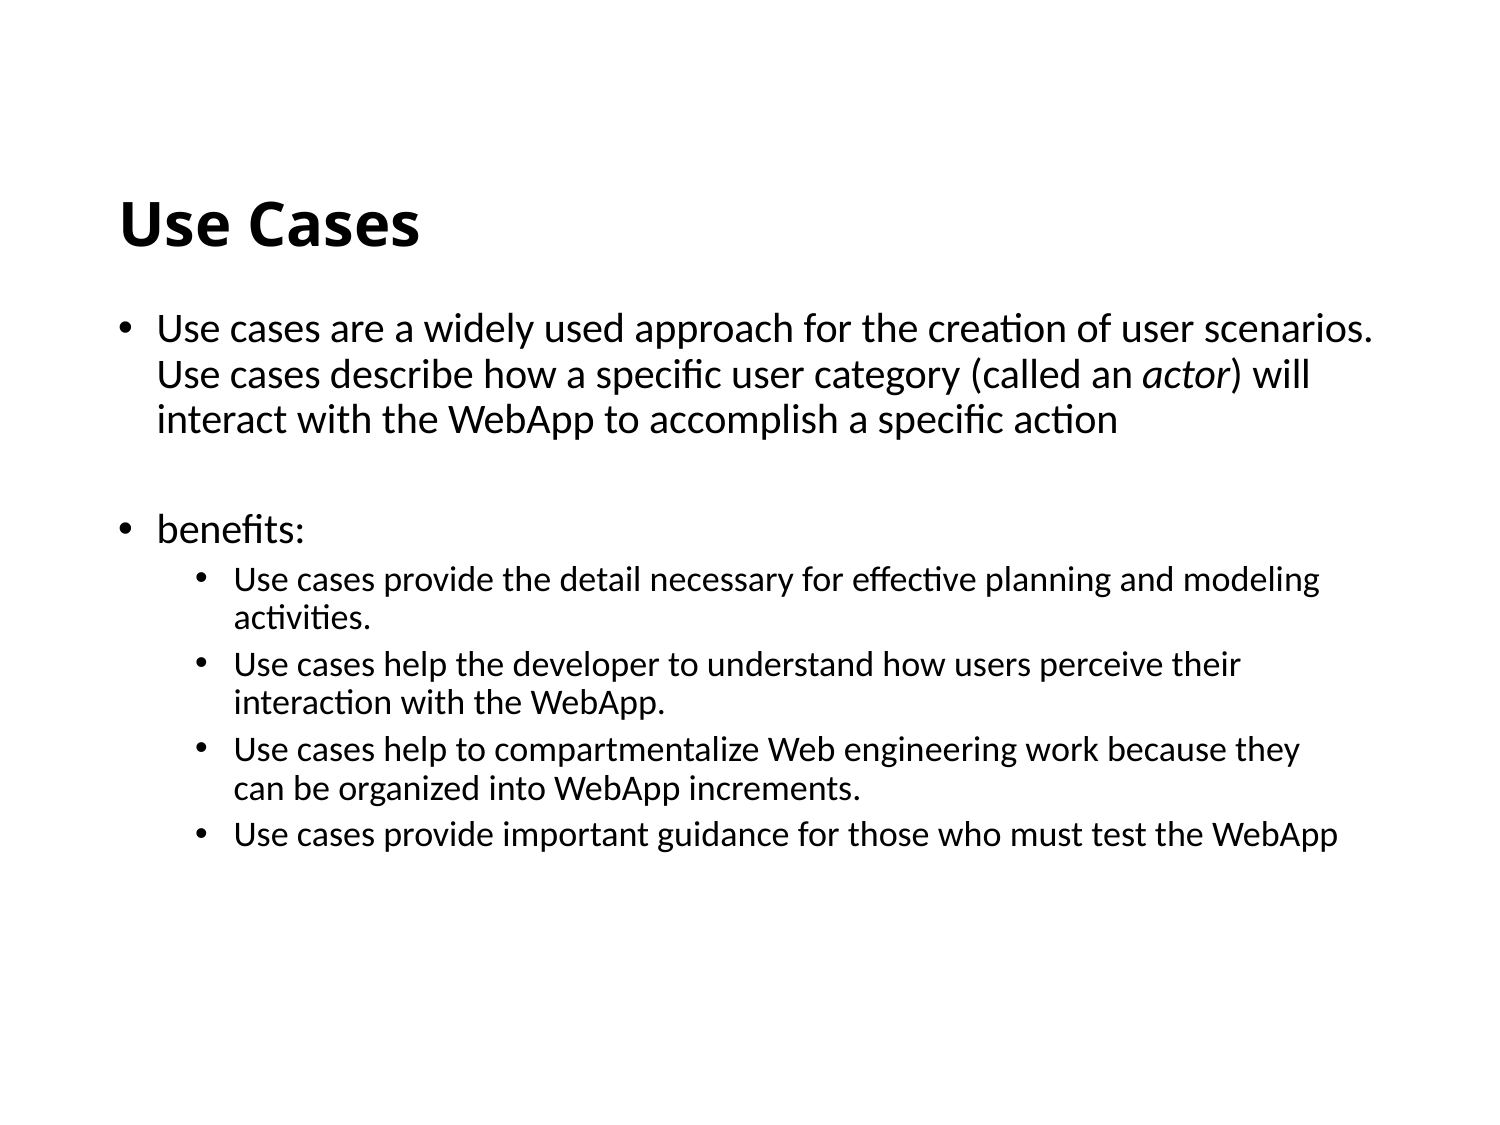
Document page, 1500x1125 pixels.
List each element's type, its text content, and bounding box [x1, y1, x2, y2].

list Use cases are a widely used approach for the creation of user scenarios. Use cases describe how a specific user category (called an actor) will interact with the WebApp to accomplish a specific action benefits: Use cases provide the detail necessary for effective planning and modeling activities. Use cases help the developer to understand how users perceive their interaction with the WebApp. Use cases help to compartmentalize Web engineering work because they can be organized into WebApp increments. Use cases provide important guidance for those who must test the WebApp [103, 299, 1397, 901]
title Use Cases [103, 185, 1397, 268]
